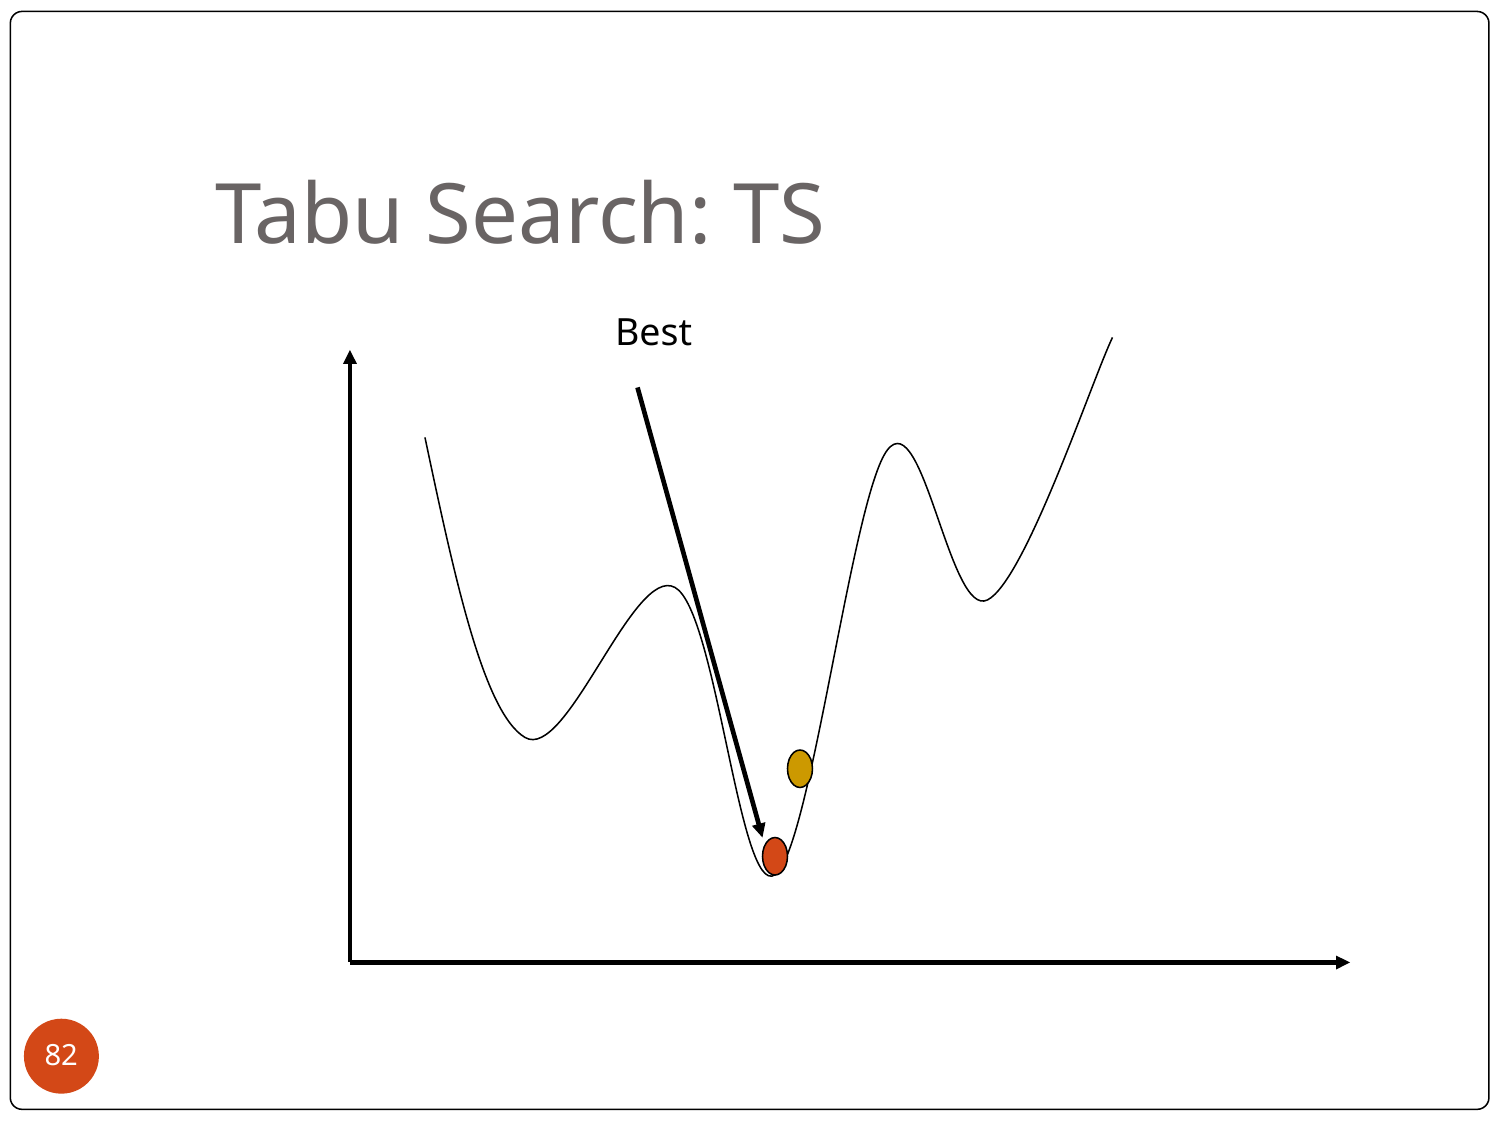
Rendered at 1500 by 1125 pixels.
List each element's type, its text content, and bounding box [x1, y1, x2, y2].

text_box [762, 837, 788, 876]
text_box [424, 407, 632, 740]
text_box [751, 337, 1113, 877]
text_box Best [600, 299, 775, 360]
title Tabu Search: TS [200, 140, 1479, 275]
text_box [637, 387, 763, 838]
text_box [787, 750, 813, 788]
text_box ‹#› [23, 1018, 99, 1094]
